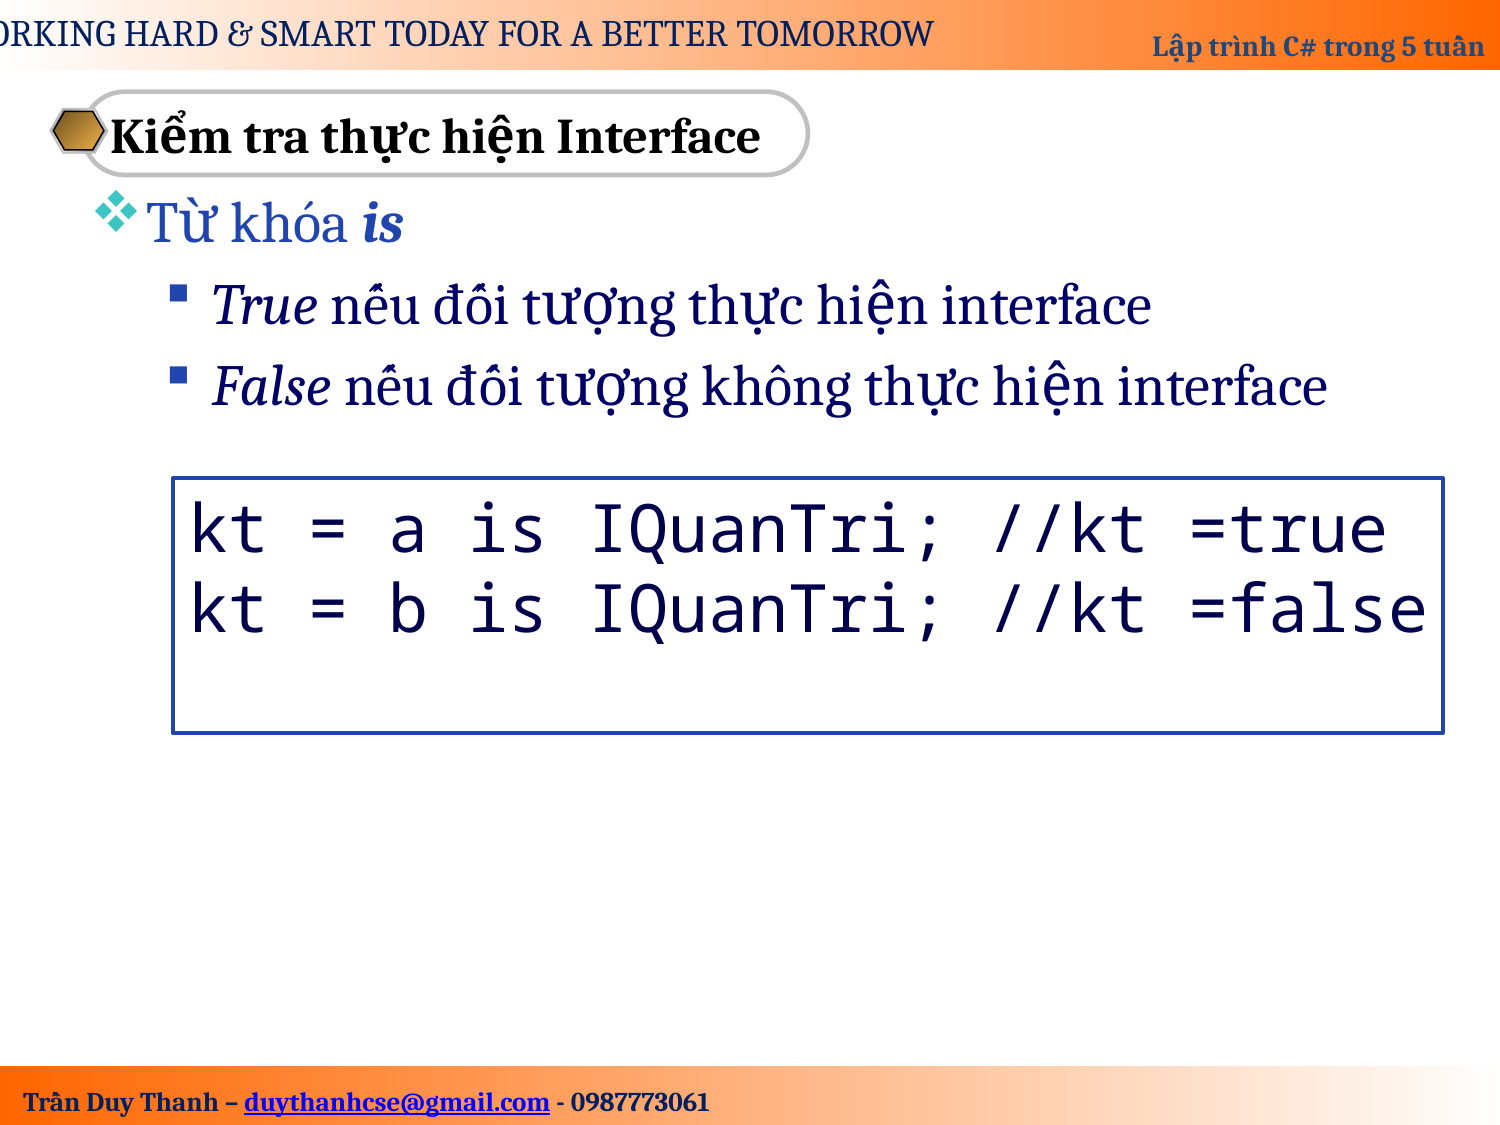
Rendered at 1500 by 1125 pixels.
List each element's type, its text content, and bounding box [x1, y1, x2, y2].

text_box Từ khóa is True nếu đối tượng thực hiện interface False nếu đối tượng không thực hiện interface [74, 176, 1425, 1038]
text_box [1207, 0, 1211, 70]
text_box kt = a is IQuanTri; //kt =true kt = b is IQuanTri; //kt =false [173, 478, 1443, 733]
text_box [49, 91, 809, 176]
